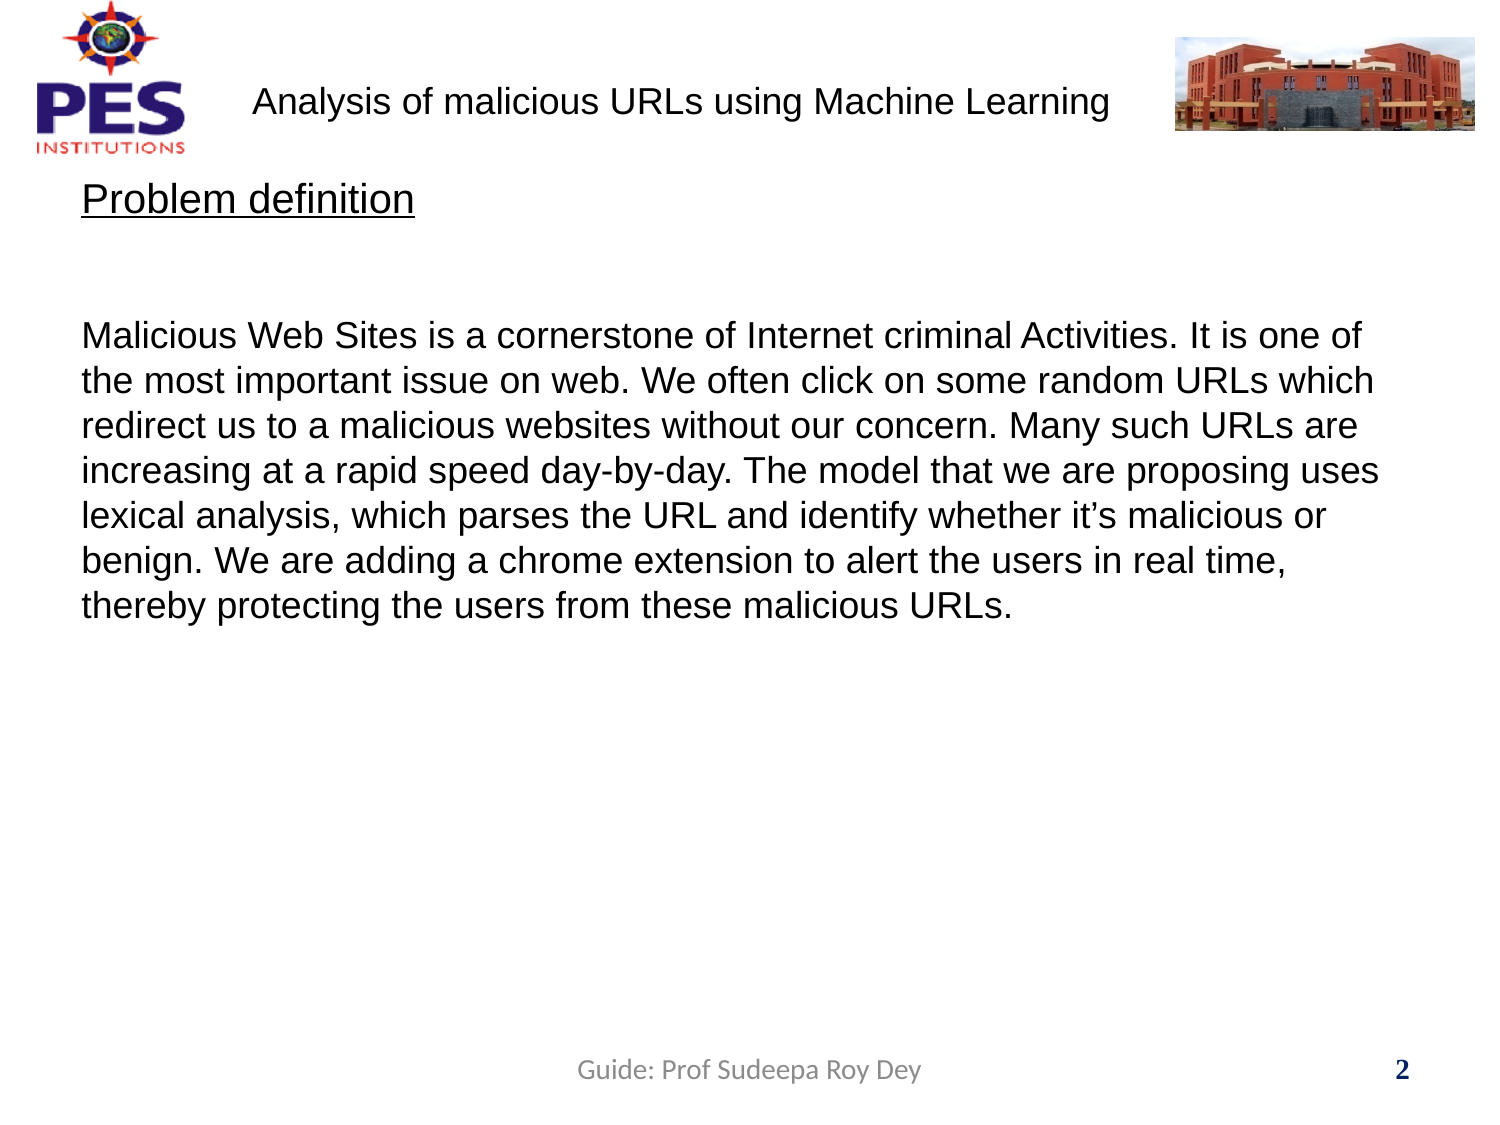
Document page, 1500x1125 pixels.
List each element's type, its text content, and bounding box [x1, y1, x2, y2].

text_box Analysis of malicious URLs using Machine Learning [191, 62, 1169, 123]
text_box 2 [1074, 1042, 1425, 1103]
picture [1174, 37, 1476, 131]
picture [37, 0, 188, 163]
text_box Problem definition Malicious Web Sites is a cornerstone of Internet criminal Activities. It is one of the most important issue on web. We often click on some random URLs which redirect us to a malicious websites without our concern. Many such URLs are increasing at a rapid speed day-by-day. The model that we are proposing uses lexical analysis, which parses the URL and identify whether it’s malicious or benign. We are adding a chrome extension to alert the users in real time, thereby protecting the users from these malicious URLs. [66, 164, 1437, 1019]
text_box Guide: Prof Sudeepa Roy Dey [512, 1042, 988, 1103]
